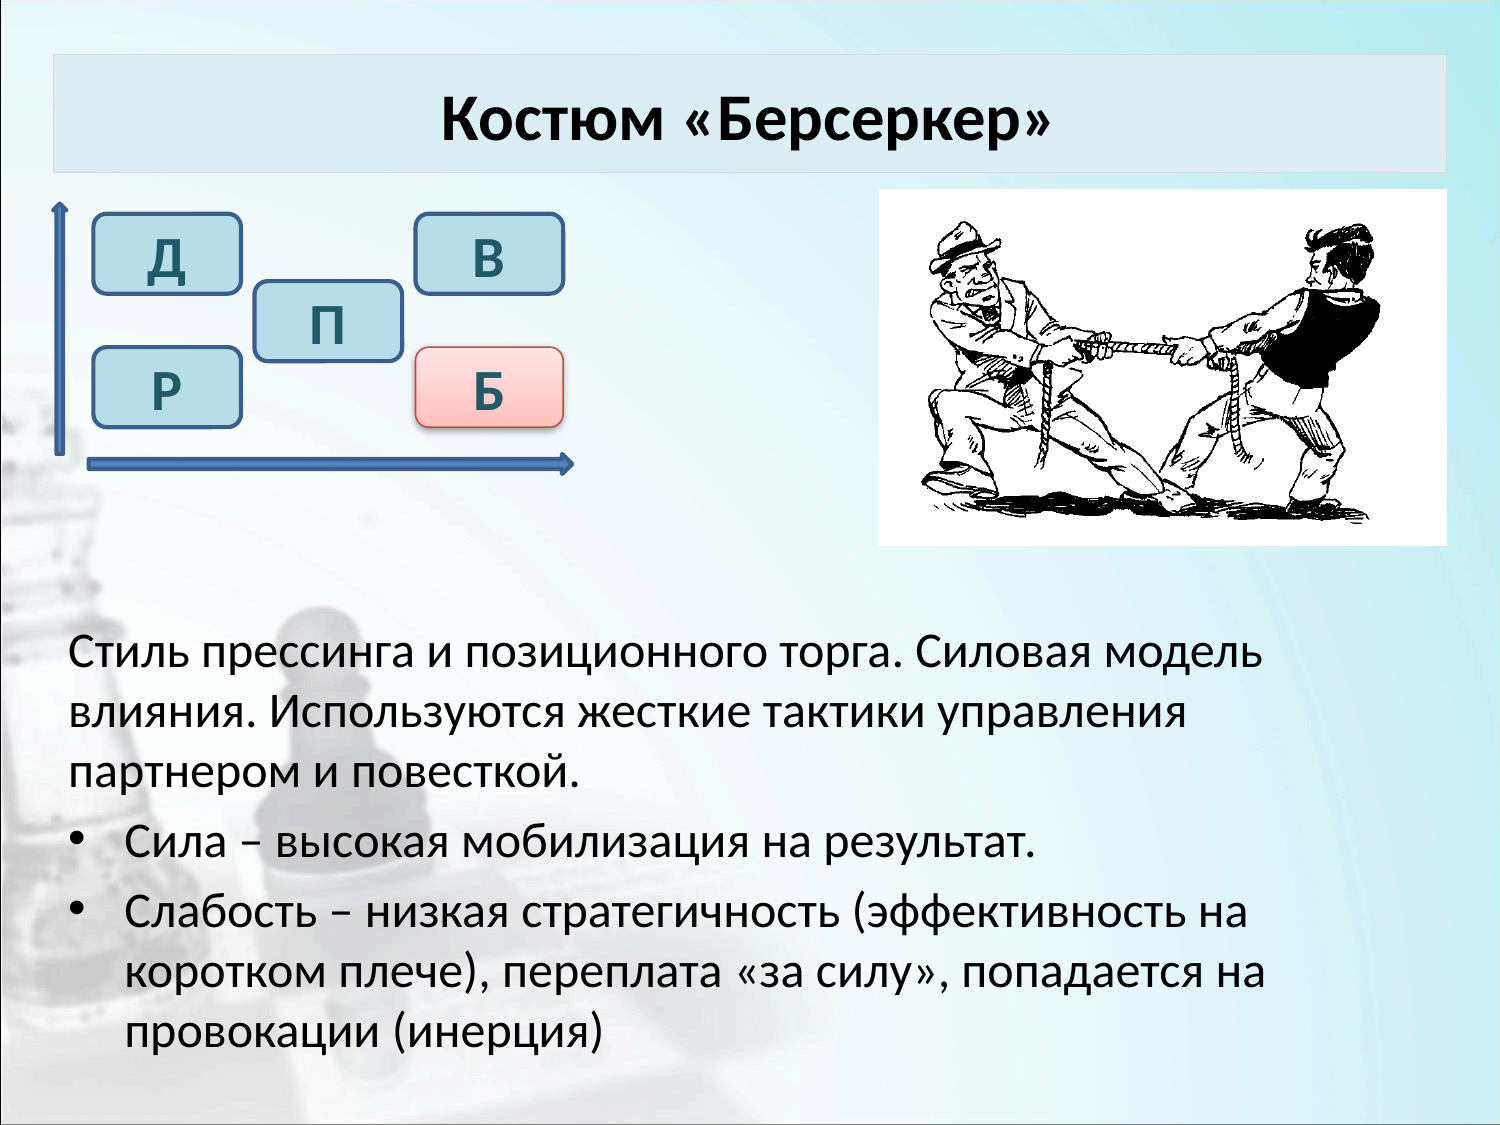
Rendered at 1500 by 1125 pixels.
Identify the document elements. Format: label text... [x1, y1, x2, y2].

title Костюм «Берсеркер» [53, 54, 1447, 173]
text_box Д [91, 211, 244, 296]
text_box Б [414, 346, 564, 428]
text_box [51, 201, 69, 456]
picture [0, 0, 1500, 1125]
text_box П [252, 279, 405, 364]
text_box В [413, 211, 566, 296]
text_box Р [91, 345, 244, 430]
text_box [86, 452, 575, 476]
list Стиль прессинга и позиционного торга. Силовая модель влияния. Используются жесткие тактики управления партнером и повесткой. Сила – высокая мобилизация на результат. Слабость – низкая стратегичность (эффективность на коротком плече), переплата «за силу», попадается на провокации (инерция) [53, 609, 1447, 1071]
